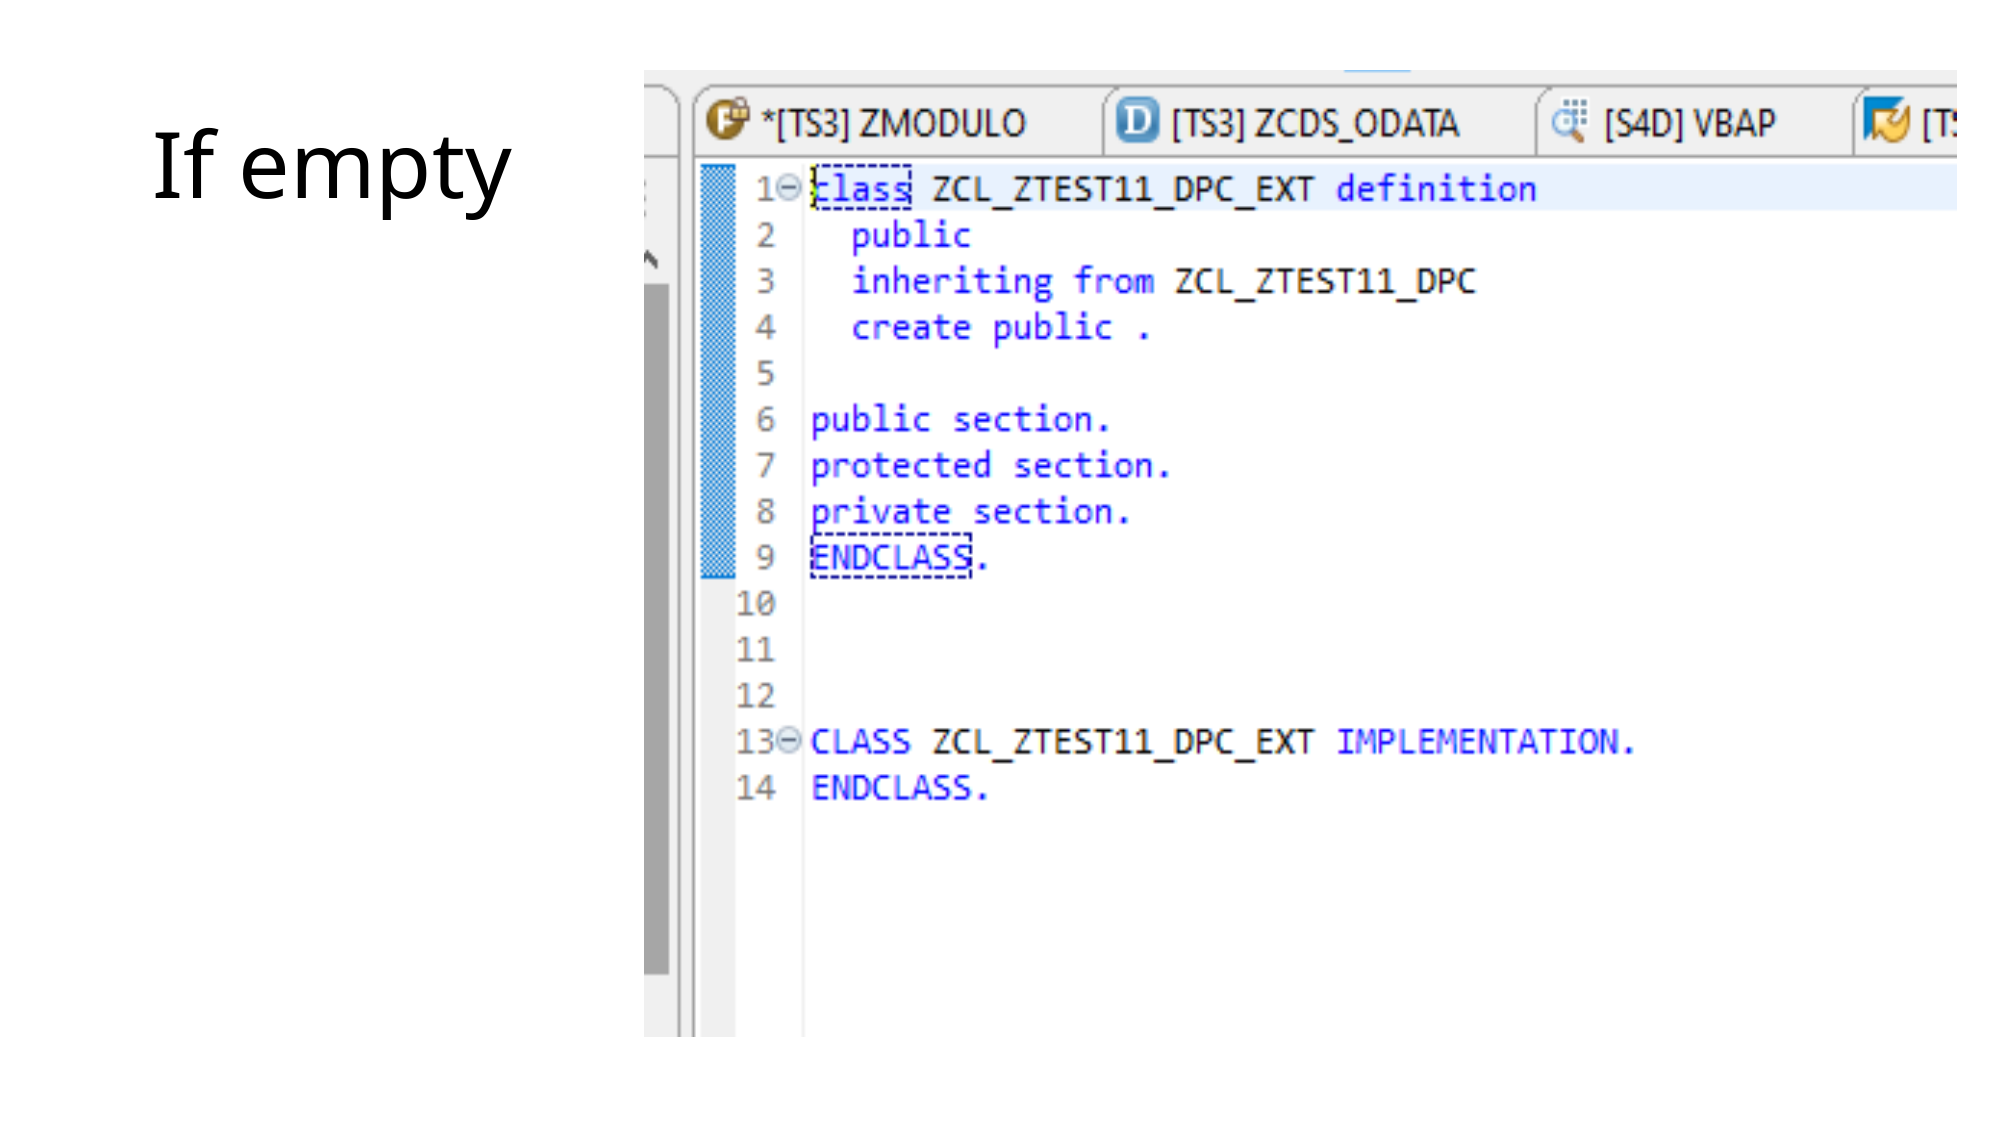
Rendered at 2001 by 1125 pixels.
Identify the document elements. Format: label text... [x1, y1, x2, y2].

picture [644, 70, 1957, 1037]
title If empty [137, 59, 1863, 278]
